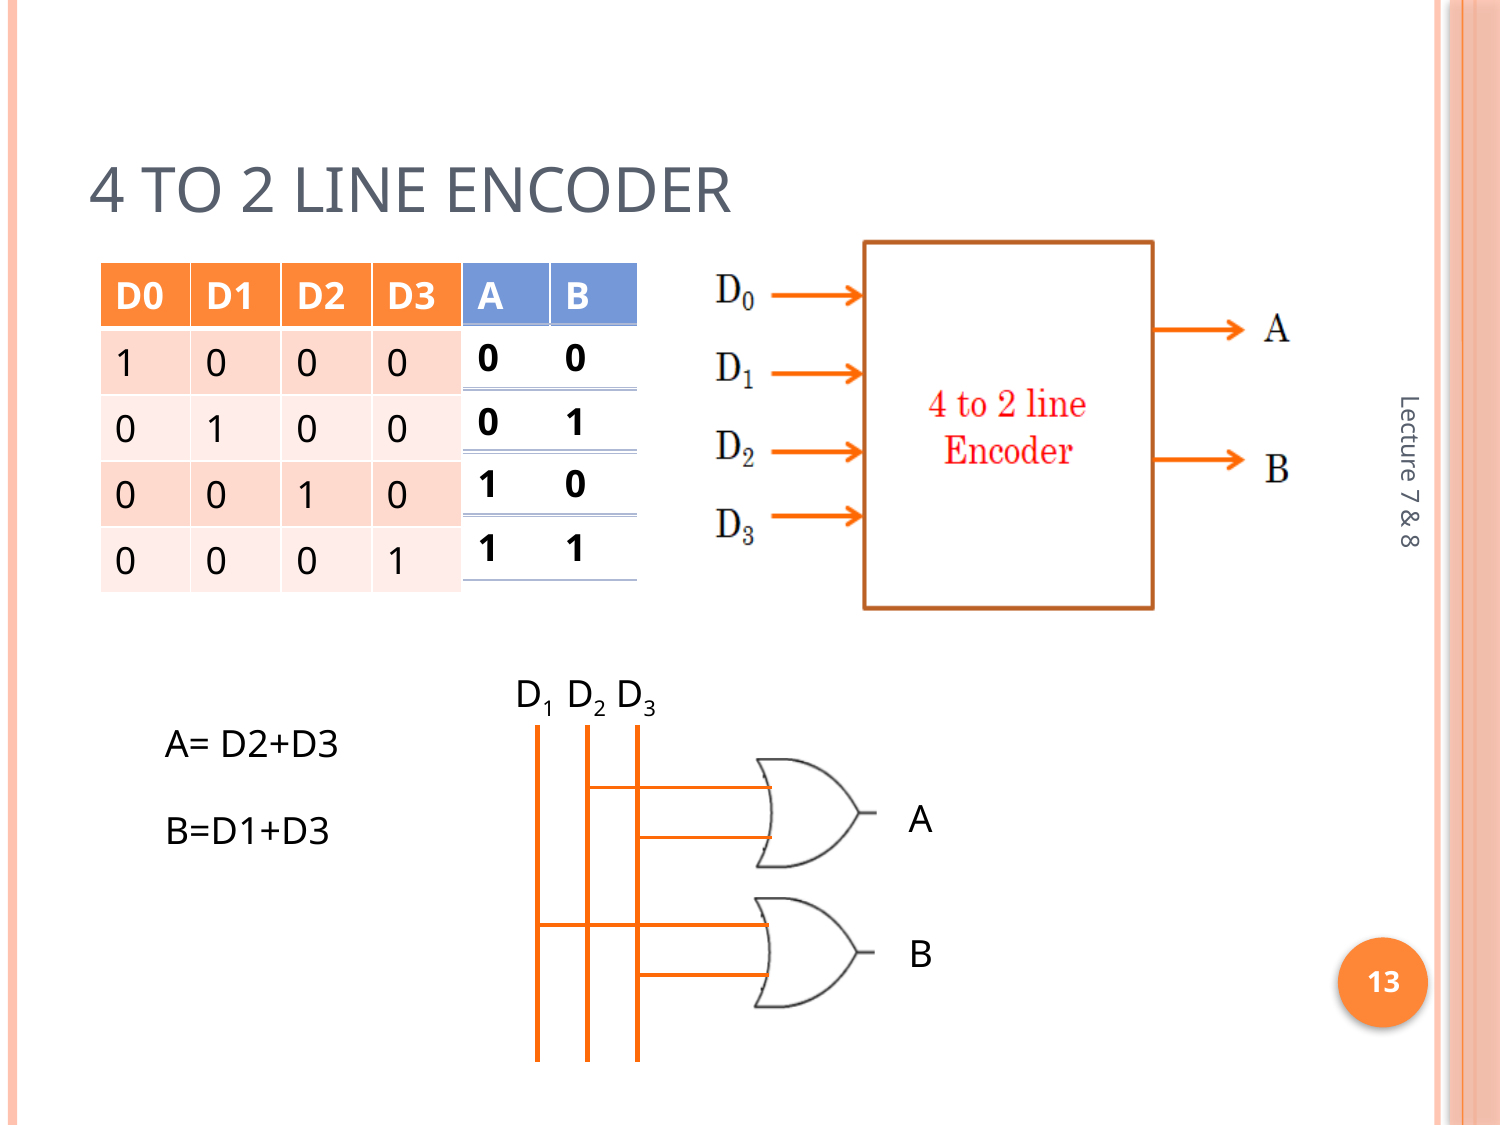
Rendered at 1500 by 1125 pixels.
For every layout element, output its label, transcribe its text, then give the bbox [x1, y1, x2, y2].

footer Lecture 7 & 8 [1379, 380, 1440, 906]
table_header D1 [191, 263, 280, 326]
table_cell 0 [282, 331, 371, 394]
picture [753, 752, 880, 871]
table_cell 1 [373, 528, 461, 592]
table_header 1 [550, 388, 637, 449]
text_box A B [893, 787, 982, 983]
table_header 0 [550, 325, 637, 387]
table_header B [551, 263, 637, 323]
picture [751, 892, 878, 1011]
table_cell 0 [191, 462, 280, 526]
text_box D1 D2 D3 [500, 662, 775, 729]
title 4 to 2 line Encoder [75, 45, 1300, 233]
table_cell 1 [282, 462, 371, 526]
table_cell 1 [101, 331, 190, 394]
table_cell 0 [191, 331, 280, 394]
table_header A [463, 263, 549, 323]
table_cell 0 [373, 331, 461, 394]
table_cell 0 [373, 462, 461, 526]
table_cell 0 [373, 396, 461, 460]
table_cell 0 [191, 528, 280, 592]
table_header D2 [282, 263, 371, 326]
picture [699, 211, 1313, 626]
table_header 1 [463, 451, 550, 513]
table_cell 0 [101, 396, 190, 460]
table_header 1 [550, 515, 637, 579]
table_header D3 [373, 263, 461, 326]
table_header D0 [101, 263, 190, 326]
table_header 1 [463, 515, 550, 579]
slide_number 13 [1333, 940, 1434, 1027]
table_cell 0 [282, 528, 371, 592]
table_cell 0 [101, 528, 190, 592]
table_header 0 [463, 325, 550, 387]
table_cell 0 [101, 462, 190, 526]
text_box A= D2+D3 [150, 712, 400, 773]
table_header 0 [550, 451, 637, 513]
table_cell 0 [282, 396, 371, 460]
table_header 0 [463, 388, 550, 449]
table_cell 1 [191, 396, 280, 460]
text_box B=D1+D3 [150, 799, 400, 860]
